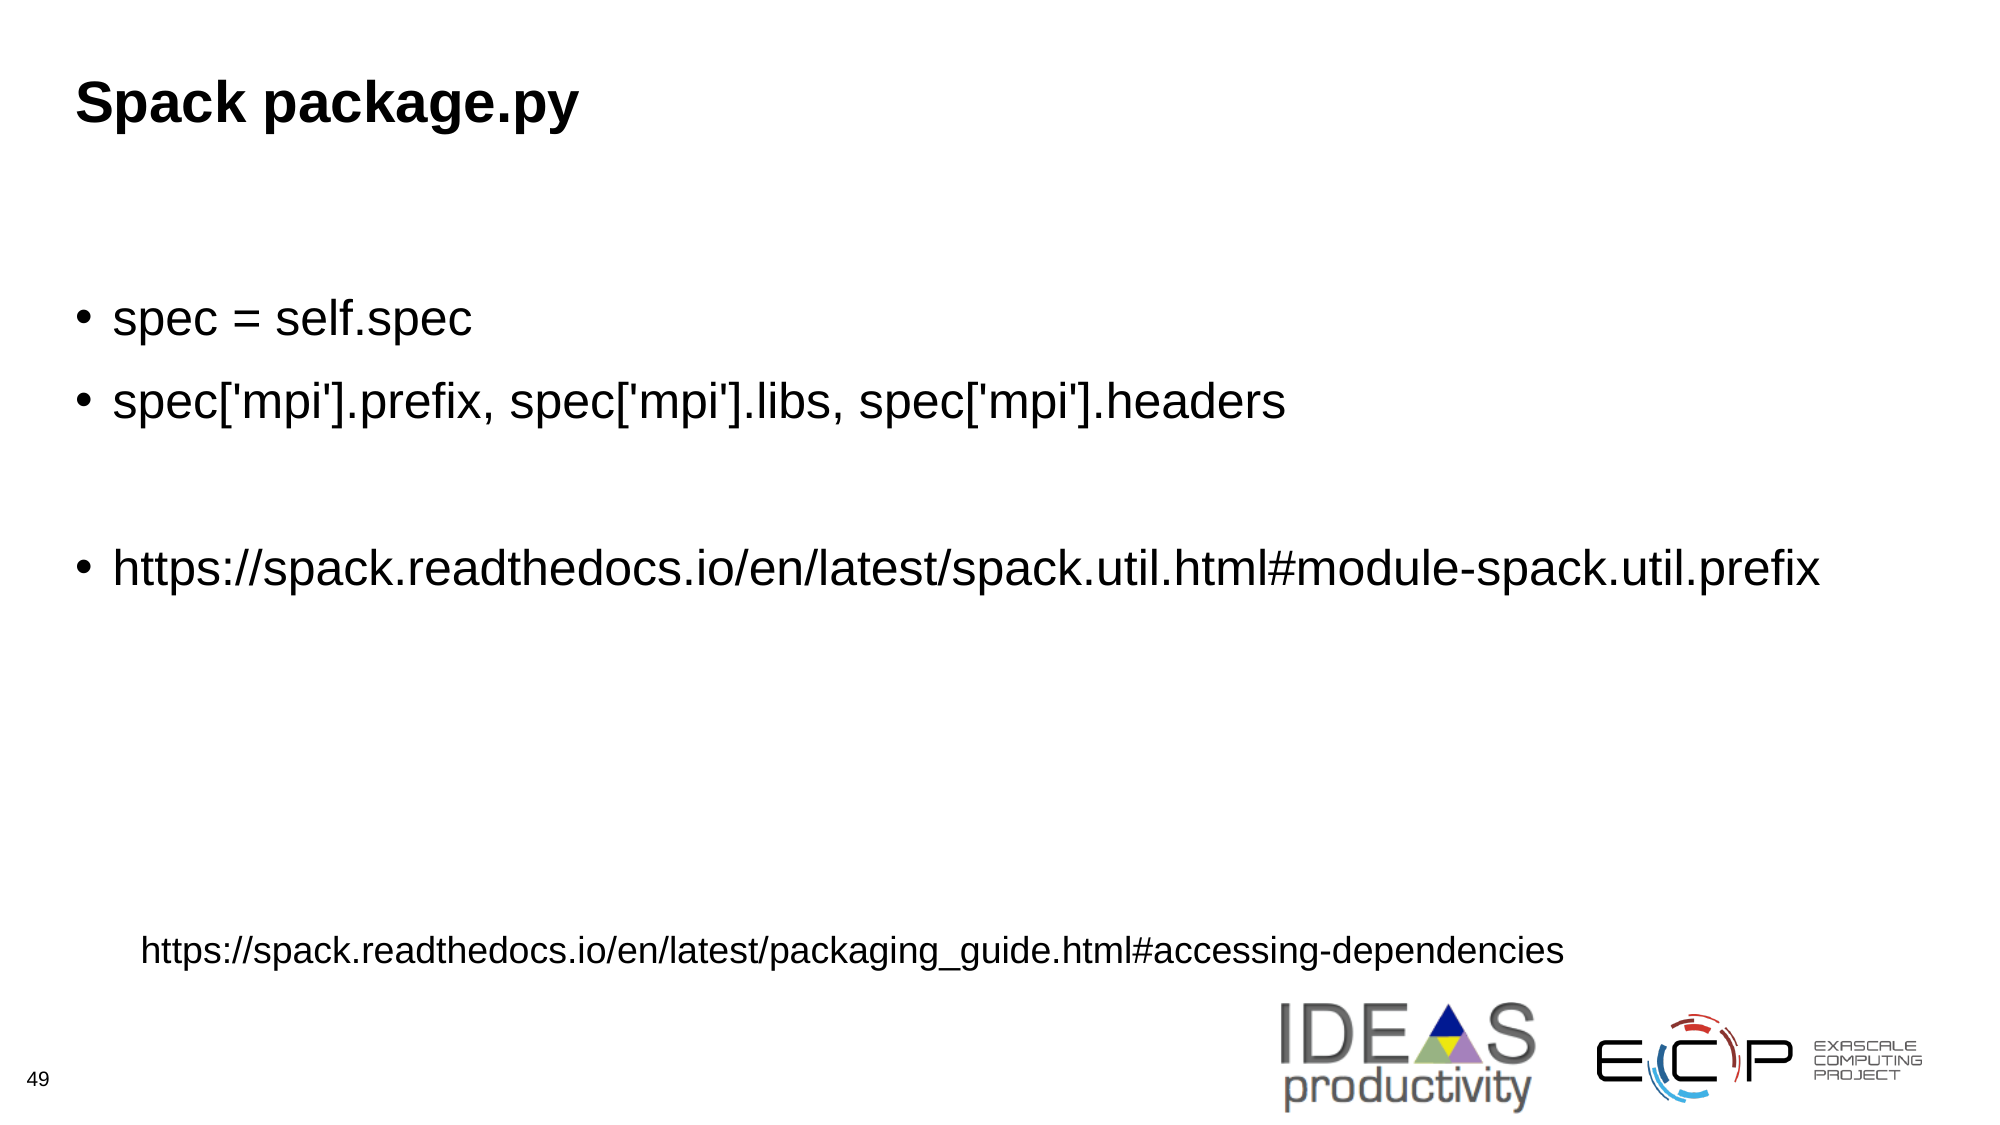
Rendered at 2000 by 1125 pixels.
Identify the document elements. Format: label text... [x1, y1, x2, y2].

picture [1280, 1002, 1537, 1114]
text_box https://spack.readthedocs.io/en/latest/packaging_guide.html#accessing-dependencies [125, 918, 1683, 979]
picture [1597, 1014, 1922, 1103]
list spec = self.spec spec['mpi'].prefix, spec['mpi'].libs, spec['mpi'].headers https://spack.readthedocs.io/en/latest/spack.util.html#module-spack.util.prefix [59, 284, 1926, 950]
title Spack package.py [59, 67, 1926, 218]
